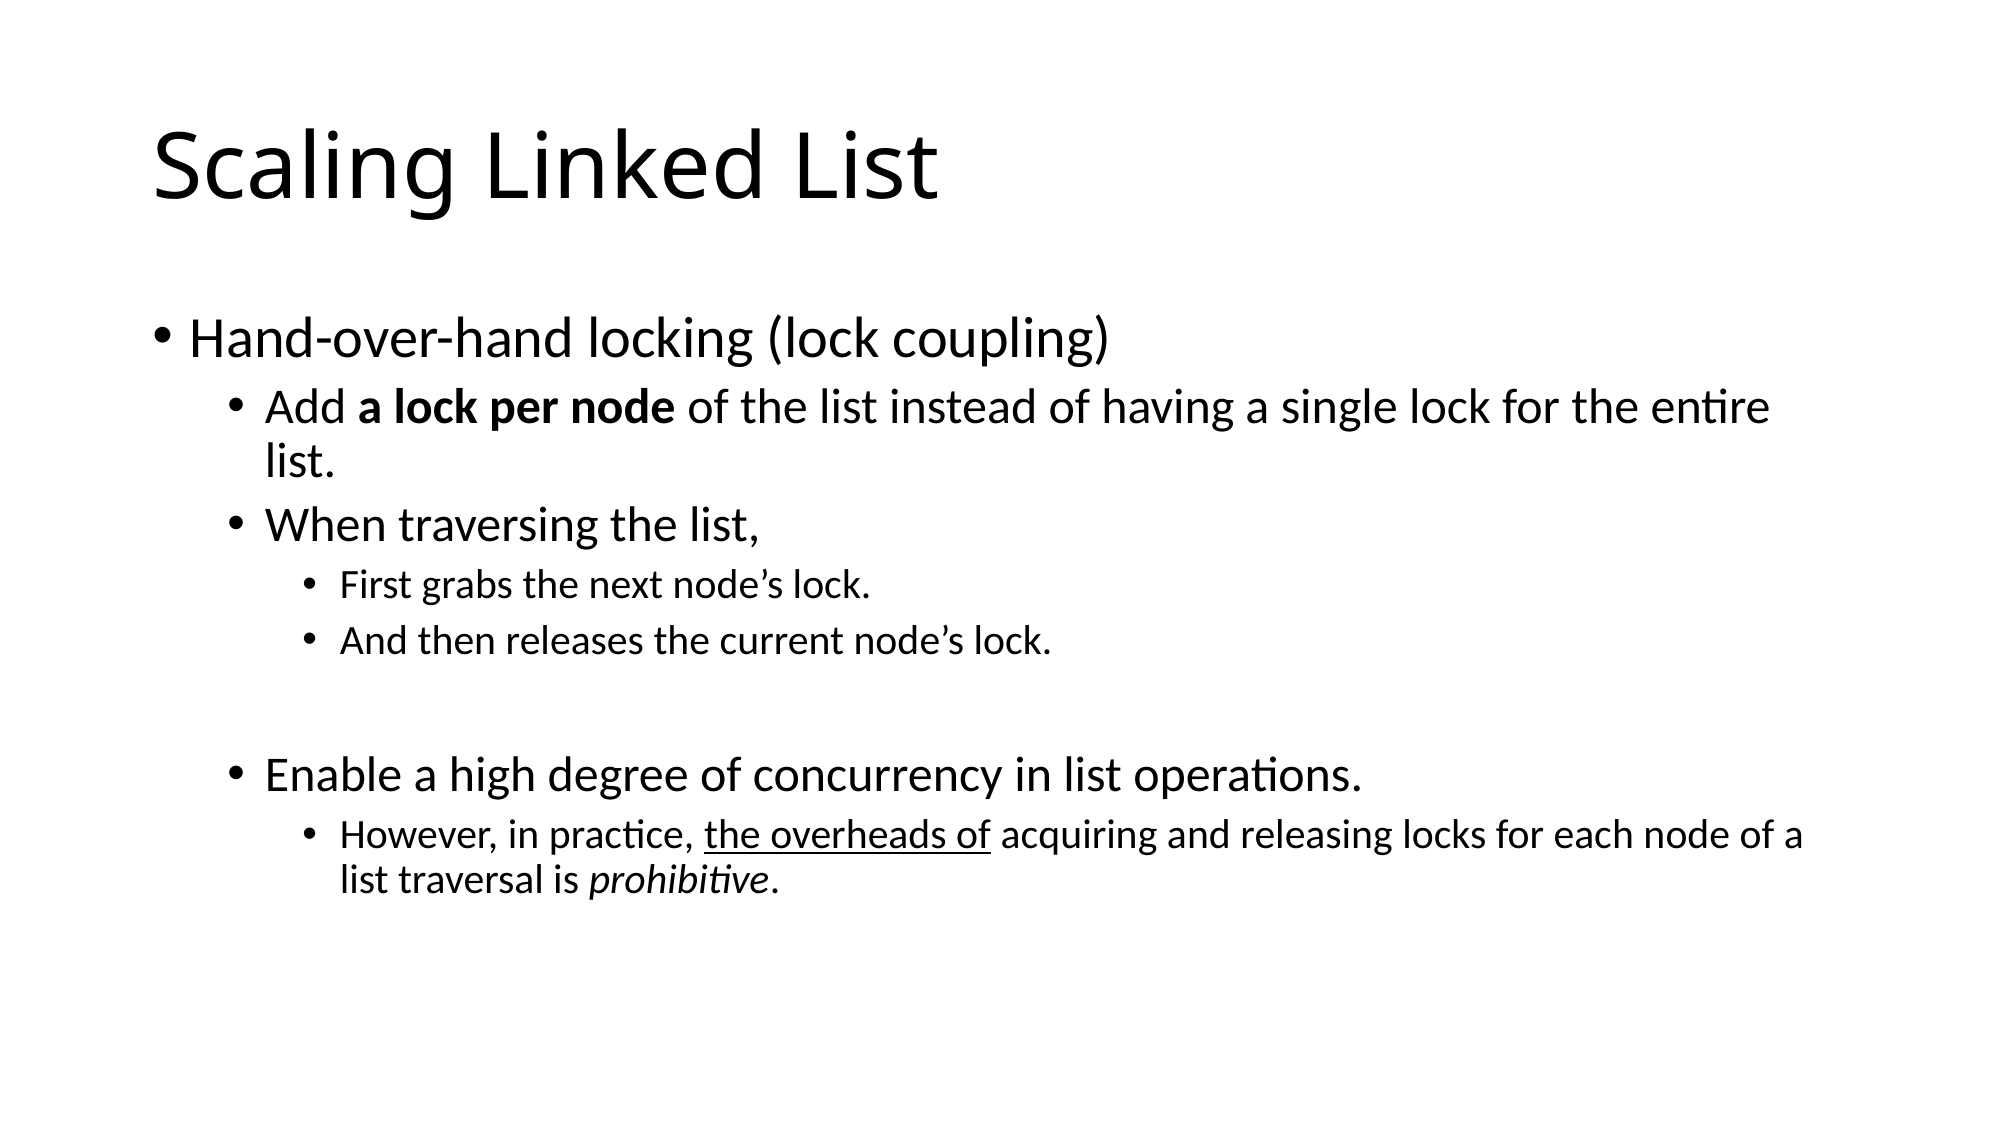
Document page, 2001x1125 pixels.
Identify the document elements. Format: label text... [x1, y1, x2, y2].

title Scaling Linked List [137, 59, 1863, 278]
list Hand-over-hand locking (lock coupling) Add a lock per node of the list instead of having a single lock for the entire list. When traversing the list, First grabs the next node’s lock. And then releases the current node’s lock. Enable a high degree of concurrency in list operations. However, in practice, the overheads of acquiring and releasing locks for each node of a list traversal is prohibitive. [137, 299, 1863, 1014]
